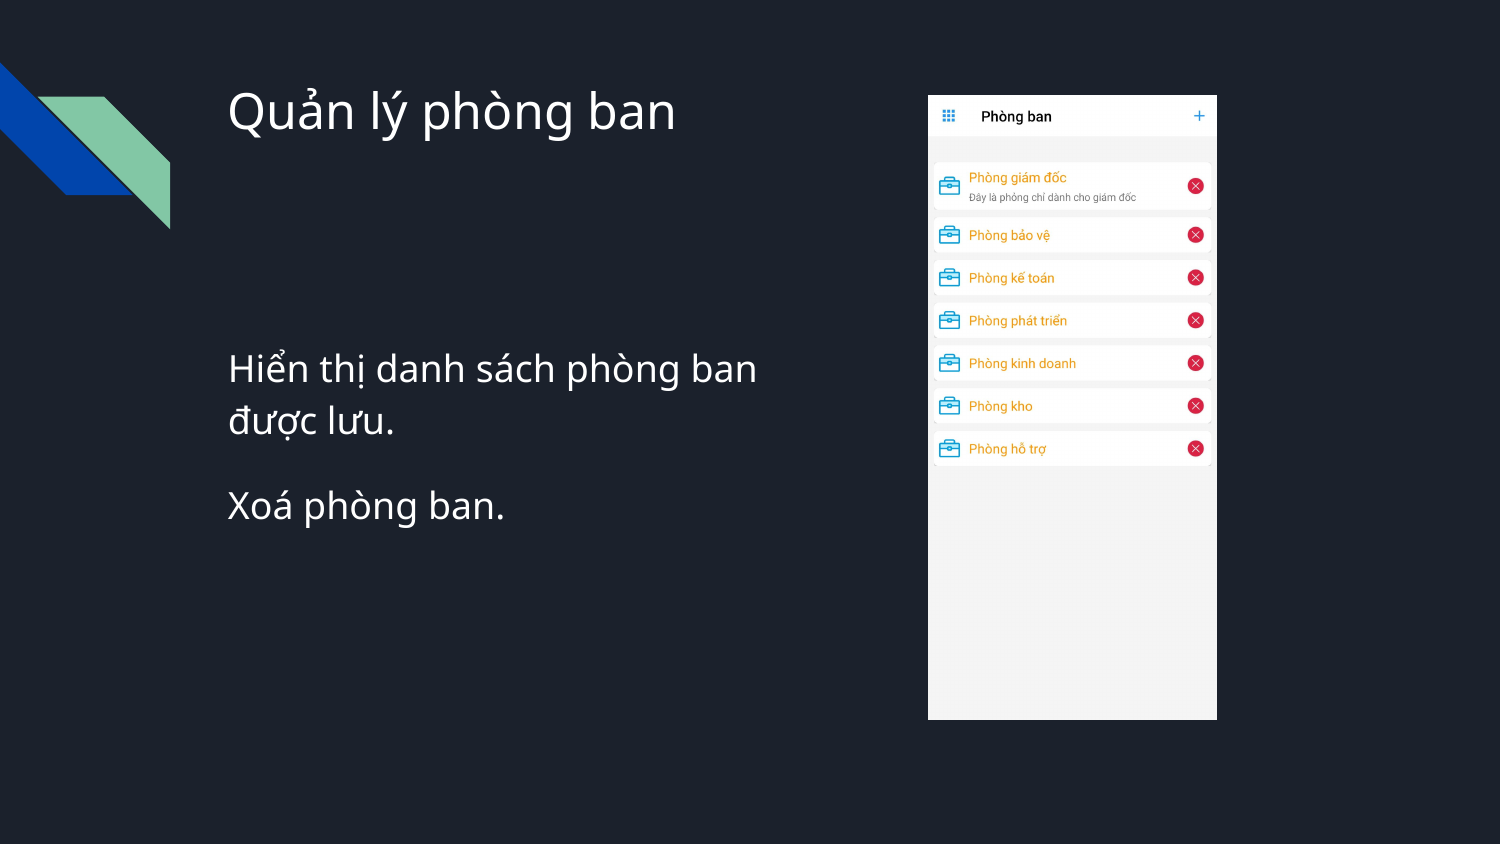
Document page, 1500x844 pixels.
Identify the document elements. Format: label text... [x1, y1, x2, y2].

picture [928, 95, 1217, 721]
title Quản lý phòng ban [212, 64, 836, 310]
list Hiển thị danh sách phòng ban được lưu. Xoá phòng ban. [212, 323, 836, 720]
